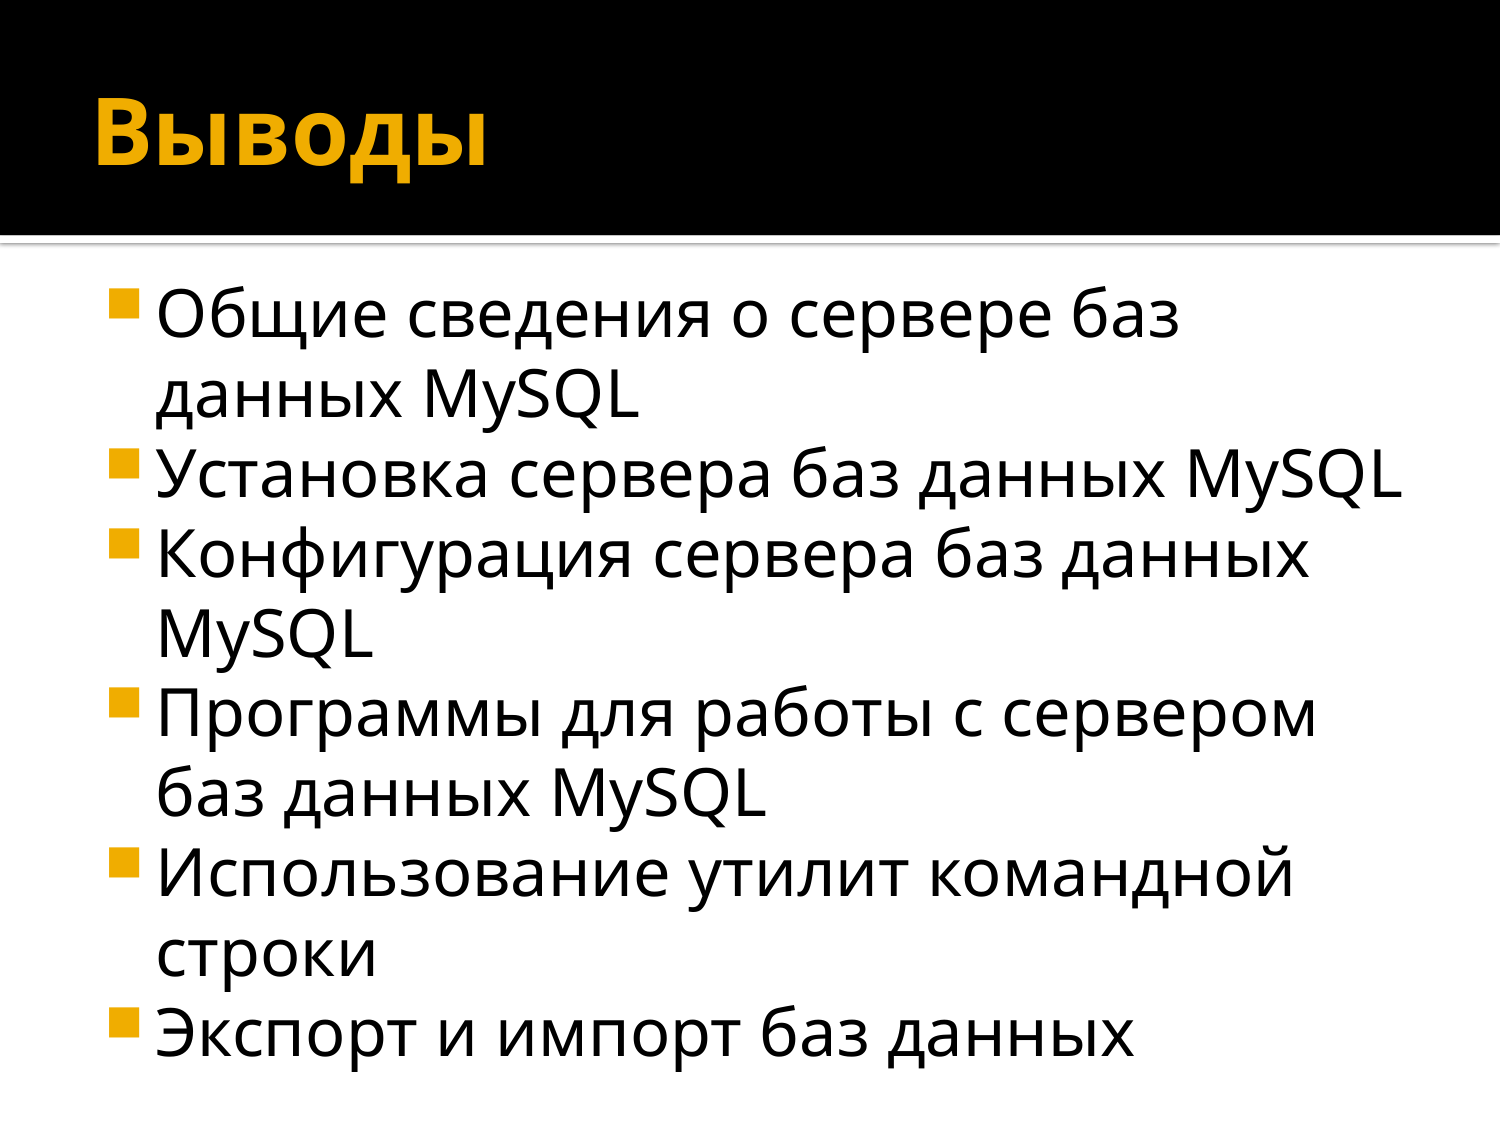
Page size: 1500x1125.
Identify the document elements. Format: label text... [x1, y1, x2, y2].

list Общие сведения о сервере баз данных MySQL Установка сервера баз данных MySQL Конфигурация сервера баз данных MySQL Программы для работы с сервером баз данных MySQL Использование утилит командной строки Экспорт и импорт баз данных [75, 255, 1425, 1015]
title Выводы [75, 25, 1425, 231]
